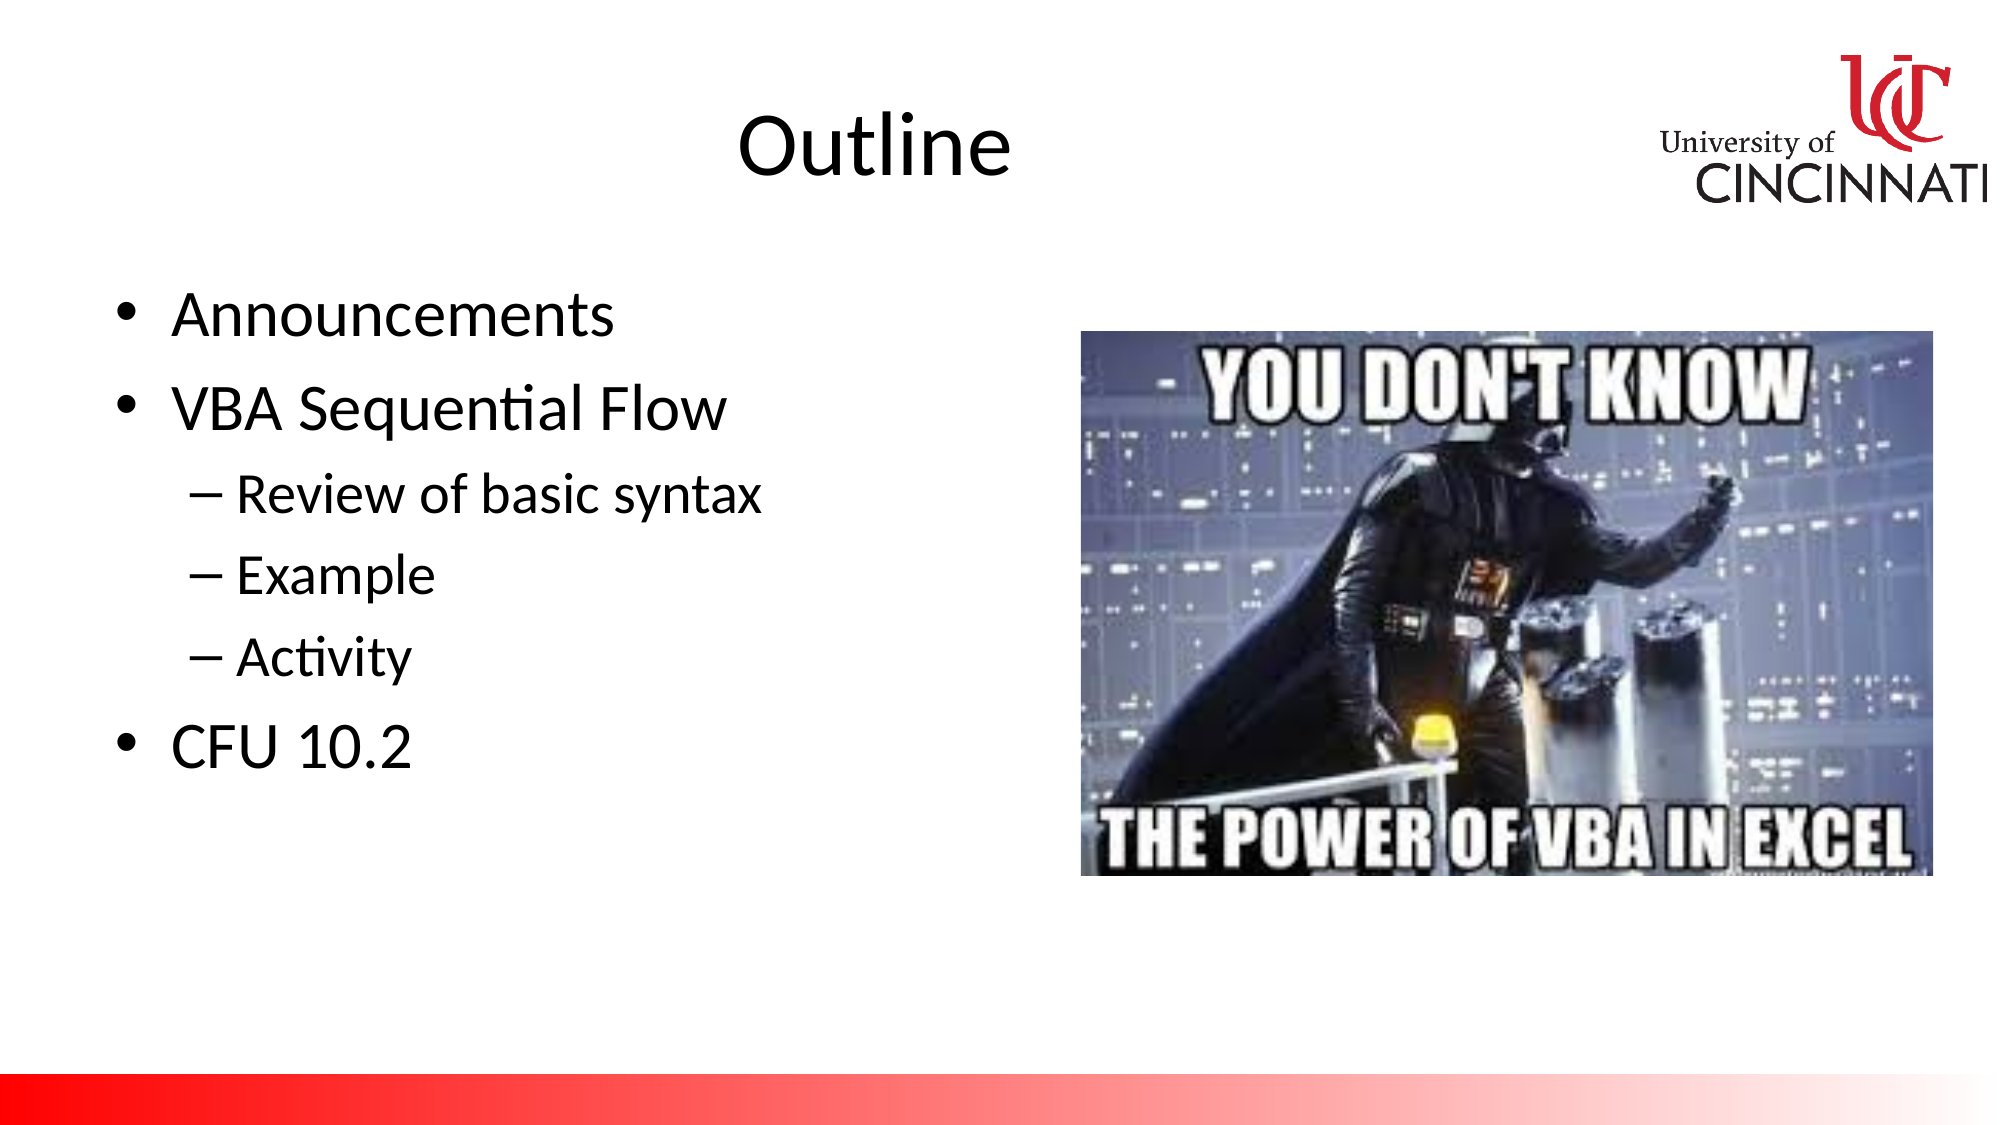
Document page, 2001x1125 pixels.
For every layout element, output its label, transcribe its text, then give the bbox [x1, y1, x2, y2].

picture [1660, 55, 1987, 203]
title Outline [99, 45, 1651, 233]
list Announcements VBA Sequential Flow Review of basic syntax Example Activity CFU 10.2 [99, 262, 1039, 1096]
picture [1080, 330, 1934, 876]
